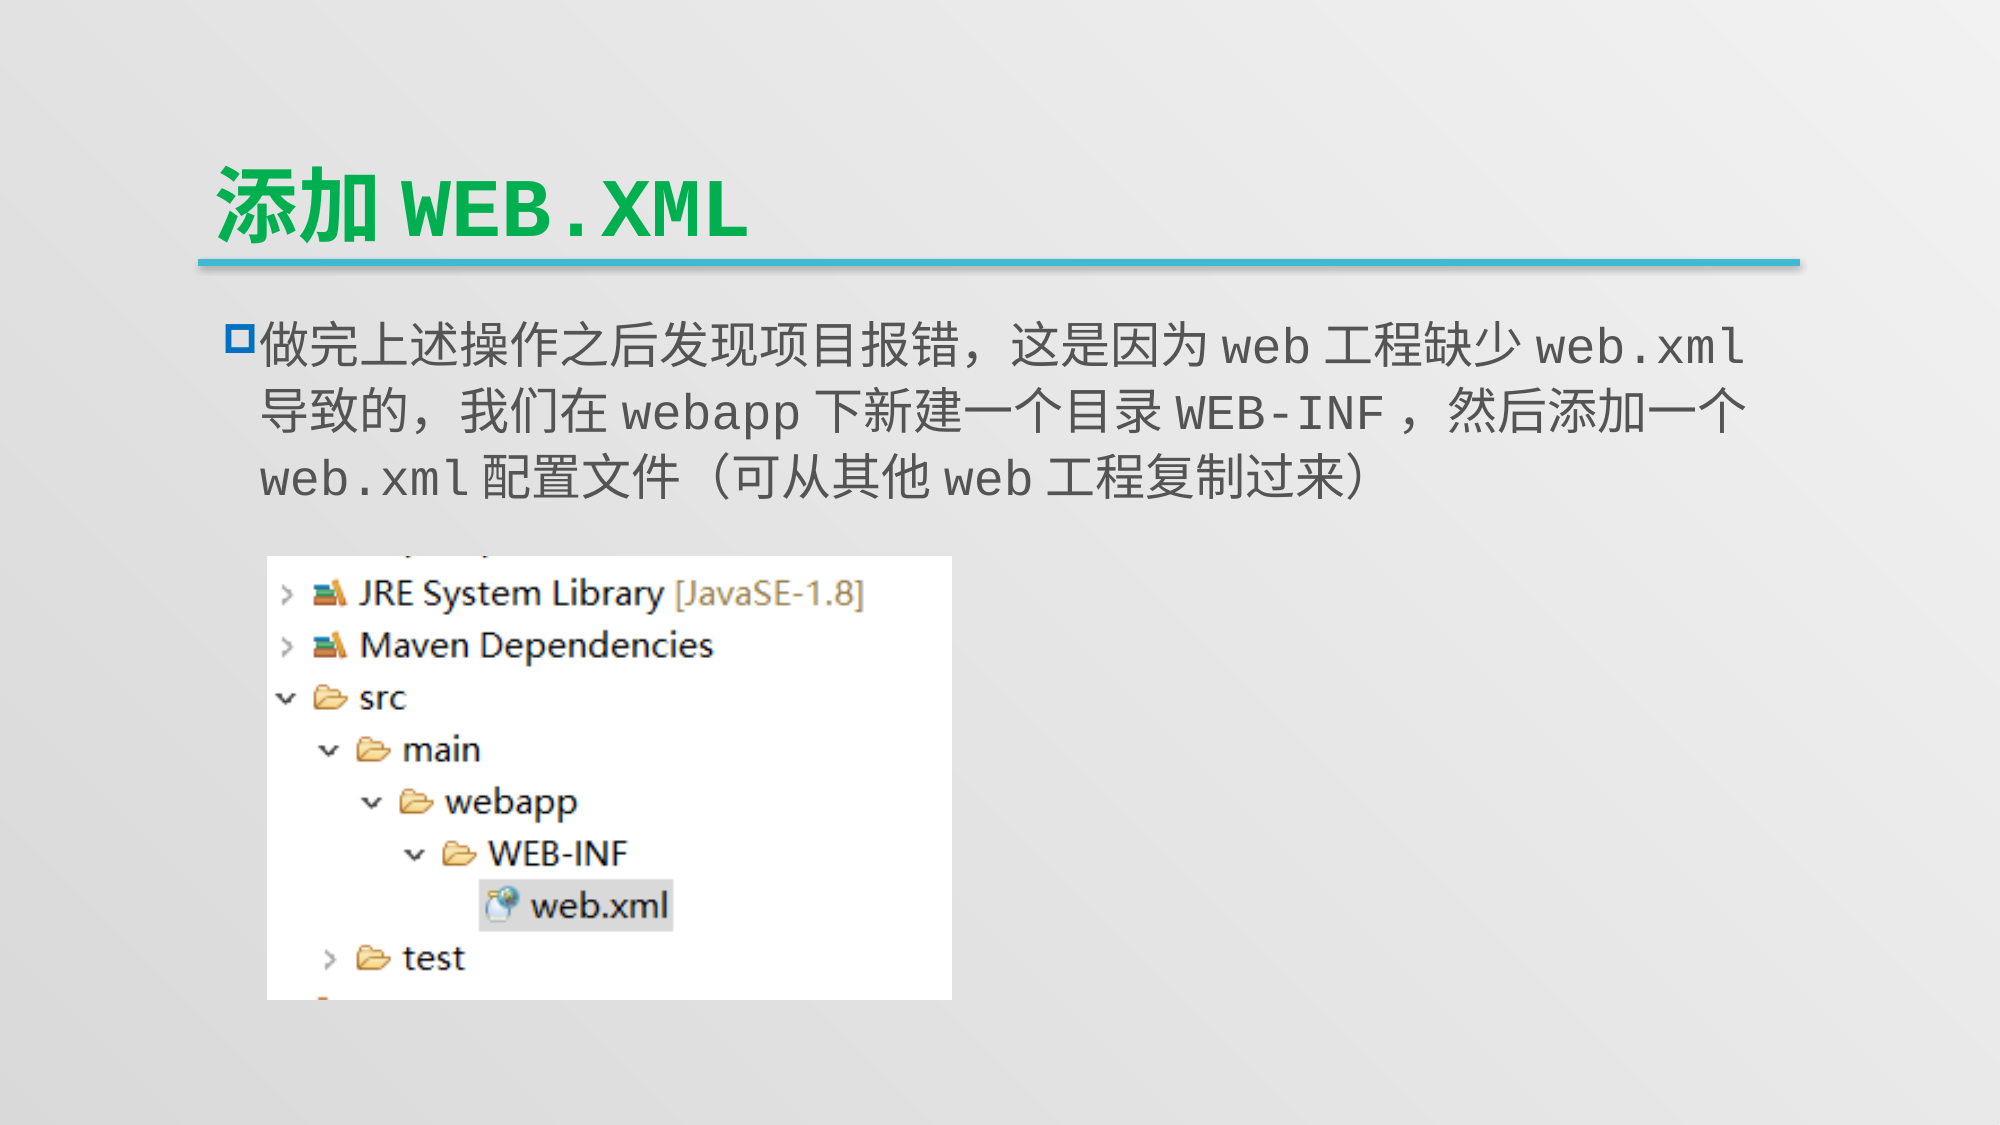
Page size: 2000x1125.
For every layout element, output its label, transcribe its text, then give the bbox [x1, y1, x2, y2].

title 添加web.xml [199, 45, 1800, 263]
list 做完上述操作之后发现项目报错，这是因为web工程缺少web.xml导致的，我们在webapp下新建一个目录WEB-INF，然后添加一个web.xml配置文件（可从其他web工程复制过来） [199, 299, 1800, 1013]
picture [267, 556, 952, 1000]
